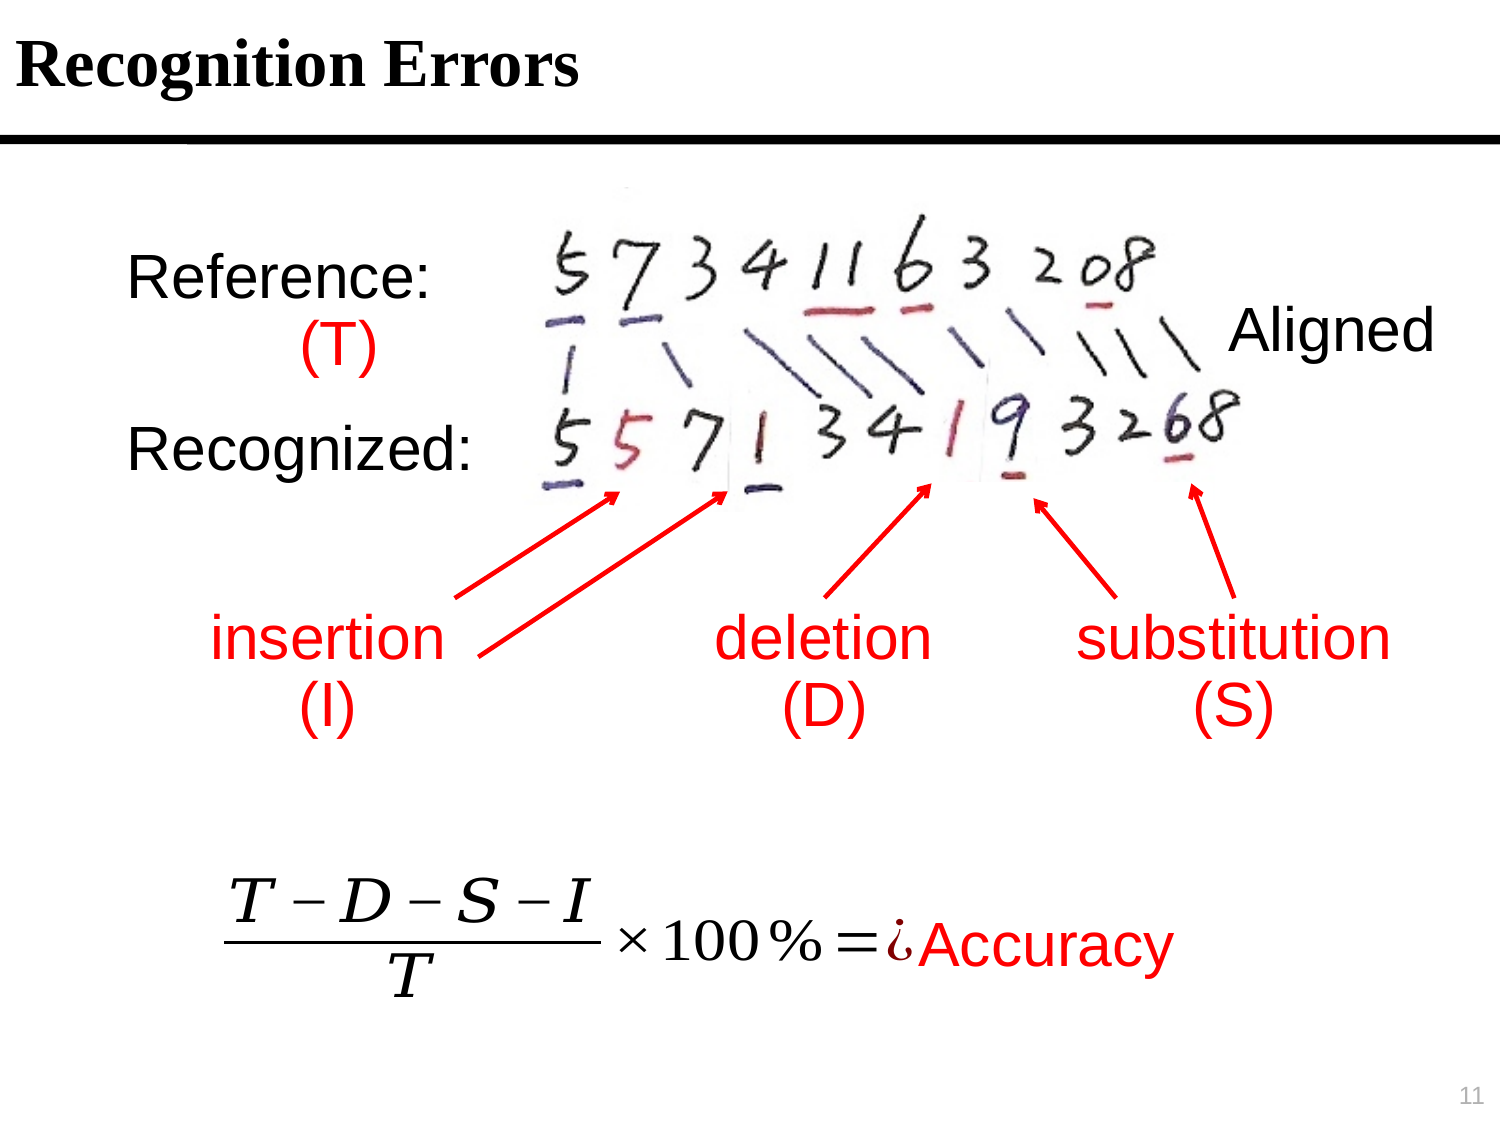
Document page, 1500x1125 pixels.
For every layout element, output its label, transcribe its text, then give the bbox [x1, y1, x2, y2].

text_box Aligned [1357, 290, 1471, 373]
text_box Reference: (T) [112, 237, 455, 387]
text_box deletion (D) [686, 597, 963, 748]
text_box Recognized: [112, 400, 515, 491]
text_box substitution (S) [1033, 598, 1436, 748]
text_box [1033, 497, 1117, 599]
slide_number 11 [1162, 1065, 1500, 1125]
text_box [520, 187, 1353, 512]
title Recognition Errors [0, 0, 1500, 119]
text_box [454, 491, 475, 599]
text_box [477, 491, 728, 658]
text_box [1191, 483, 1235, 599]
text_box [824, 483, 932, 599]
text_box insertion (I) [190, 597, 467, 748]
text_box Accuracy [903, 905, 1193, 988]
